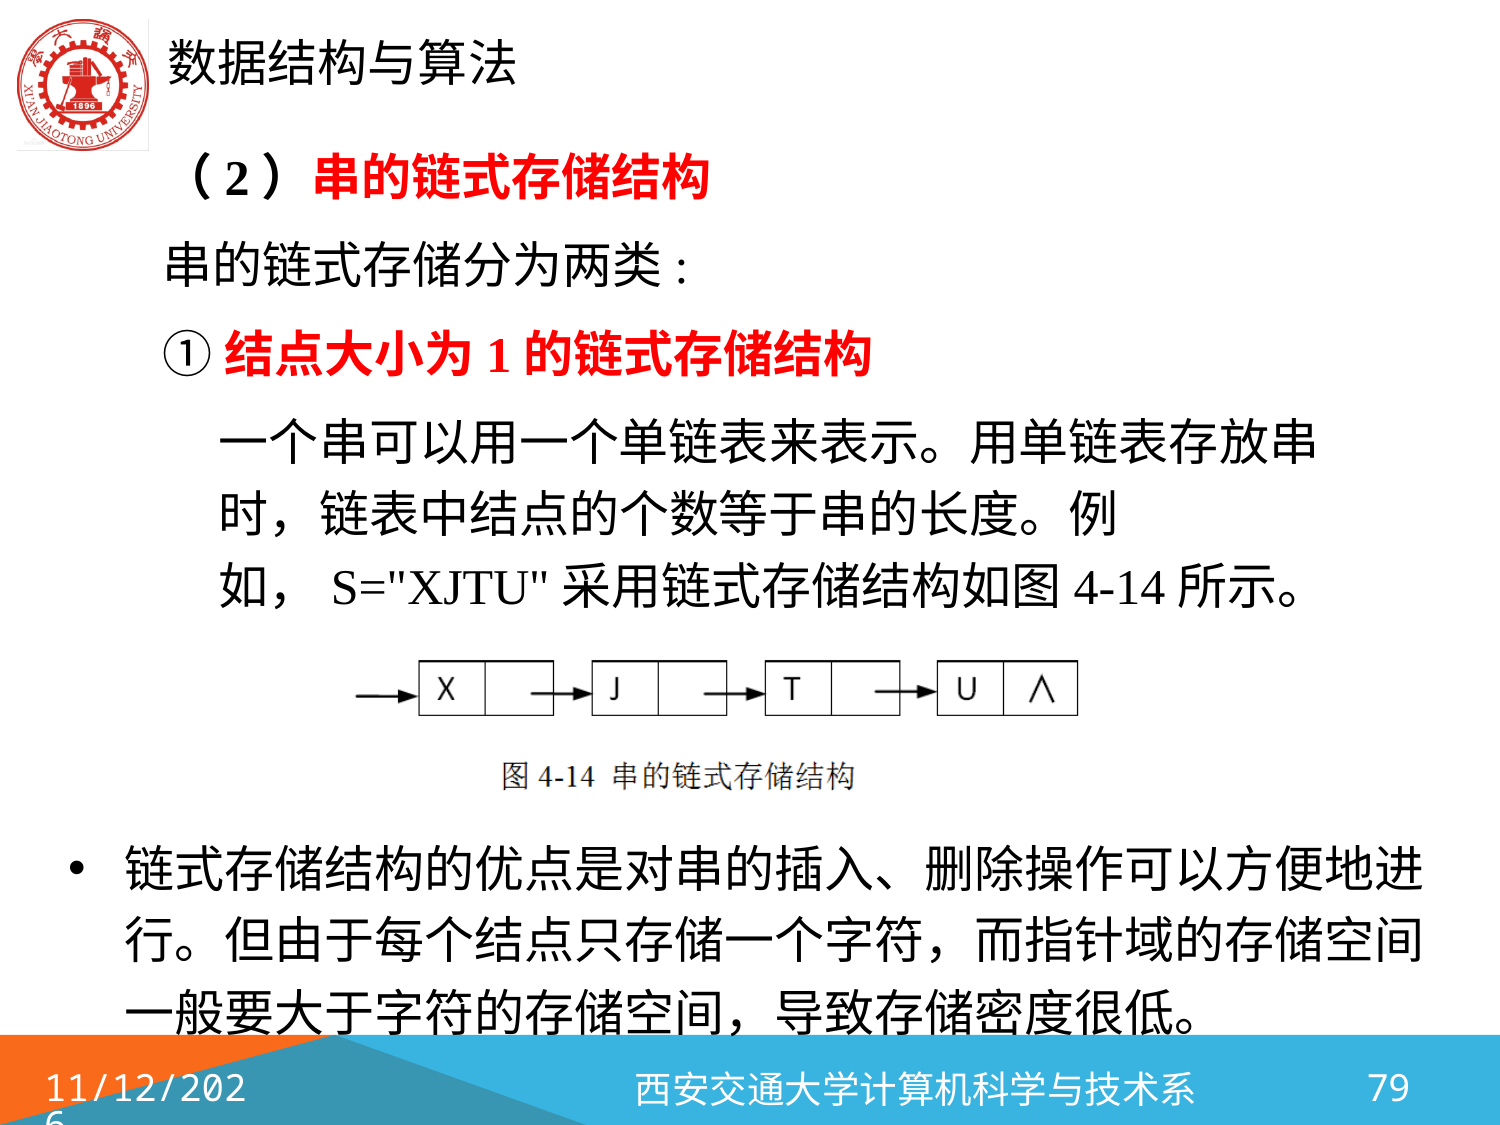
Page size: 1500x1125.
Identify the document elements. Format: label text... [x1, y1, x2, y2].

text_box 链式存储结构的优点是对串的插入、删除操作可以方便地进行。但由于每个结点只存储一个字符，而指针域的存储空间一般要大于字符的存储空间，导致存储密度很低。 [53, 817, 1447, 1113]
list （2）串的链式存储结构 串的链式存储分为两类: ①结点大小为1的链式存储结构 一个串可以用一个单链表来表示。用单链表存放串时，链表中结点的个数等于串的长度。例如，S="XJTU"采用链式存储结构如图4-14所示。 [147, 125, 1382, 817]
picture [324, 642, 1094, 813]
picture [17, 19, 149, 151]
